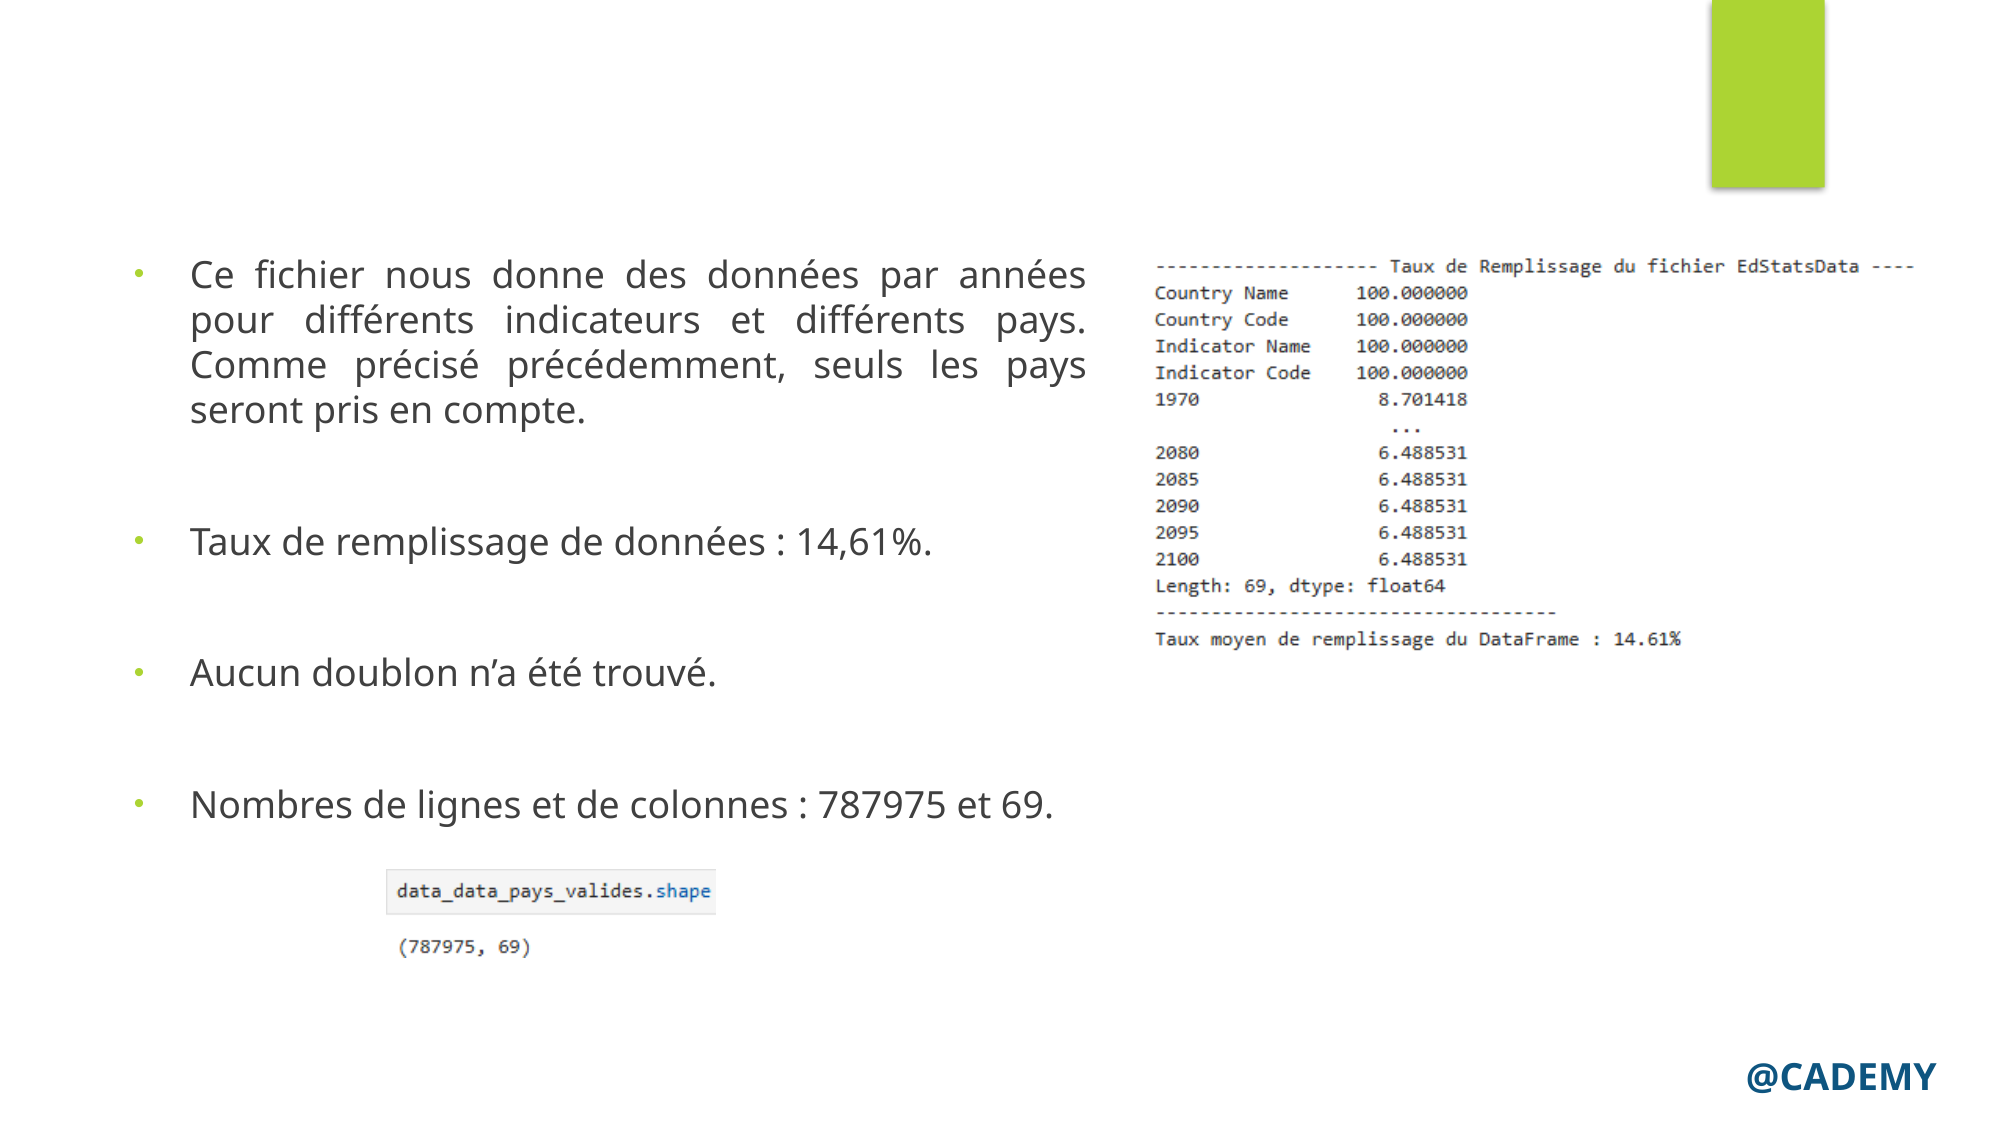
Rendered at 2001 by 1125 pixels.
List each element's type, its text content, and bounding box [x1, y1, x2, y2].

text_box @CADEMY [1731, 1045, 2000, 1106]
text_box Ce fichier nous donne des données par années pour différents indicateurs et différents pays. Comme précisé précédemment, seuls les pays seront pris en compte. Taux de remplissage de données : 14,61%. Aucun doublon n’a été trouvé. Nombres de lignes et de colonnes : 787975 et 69. [119, 243, 1103, 958]
picture [386, 869, 716, 958]
picture [1150, 254, 1917, 655]
